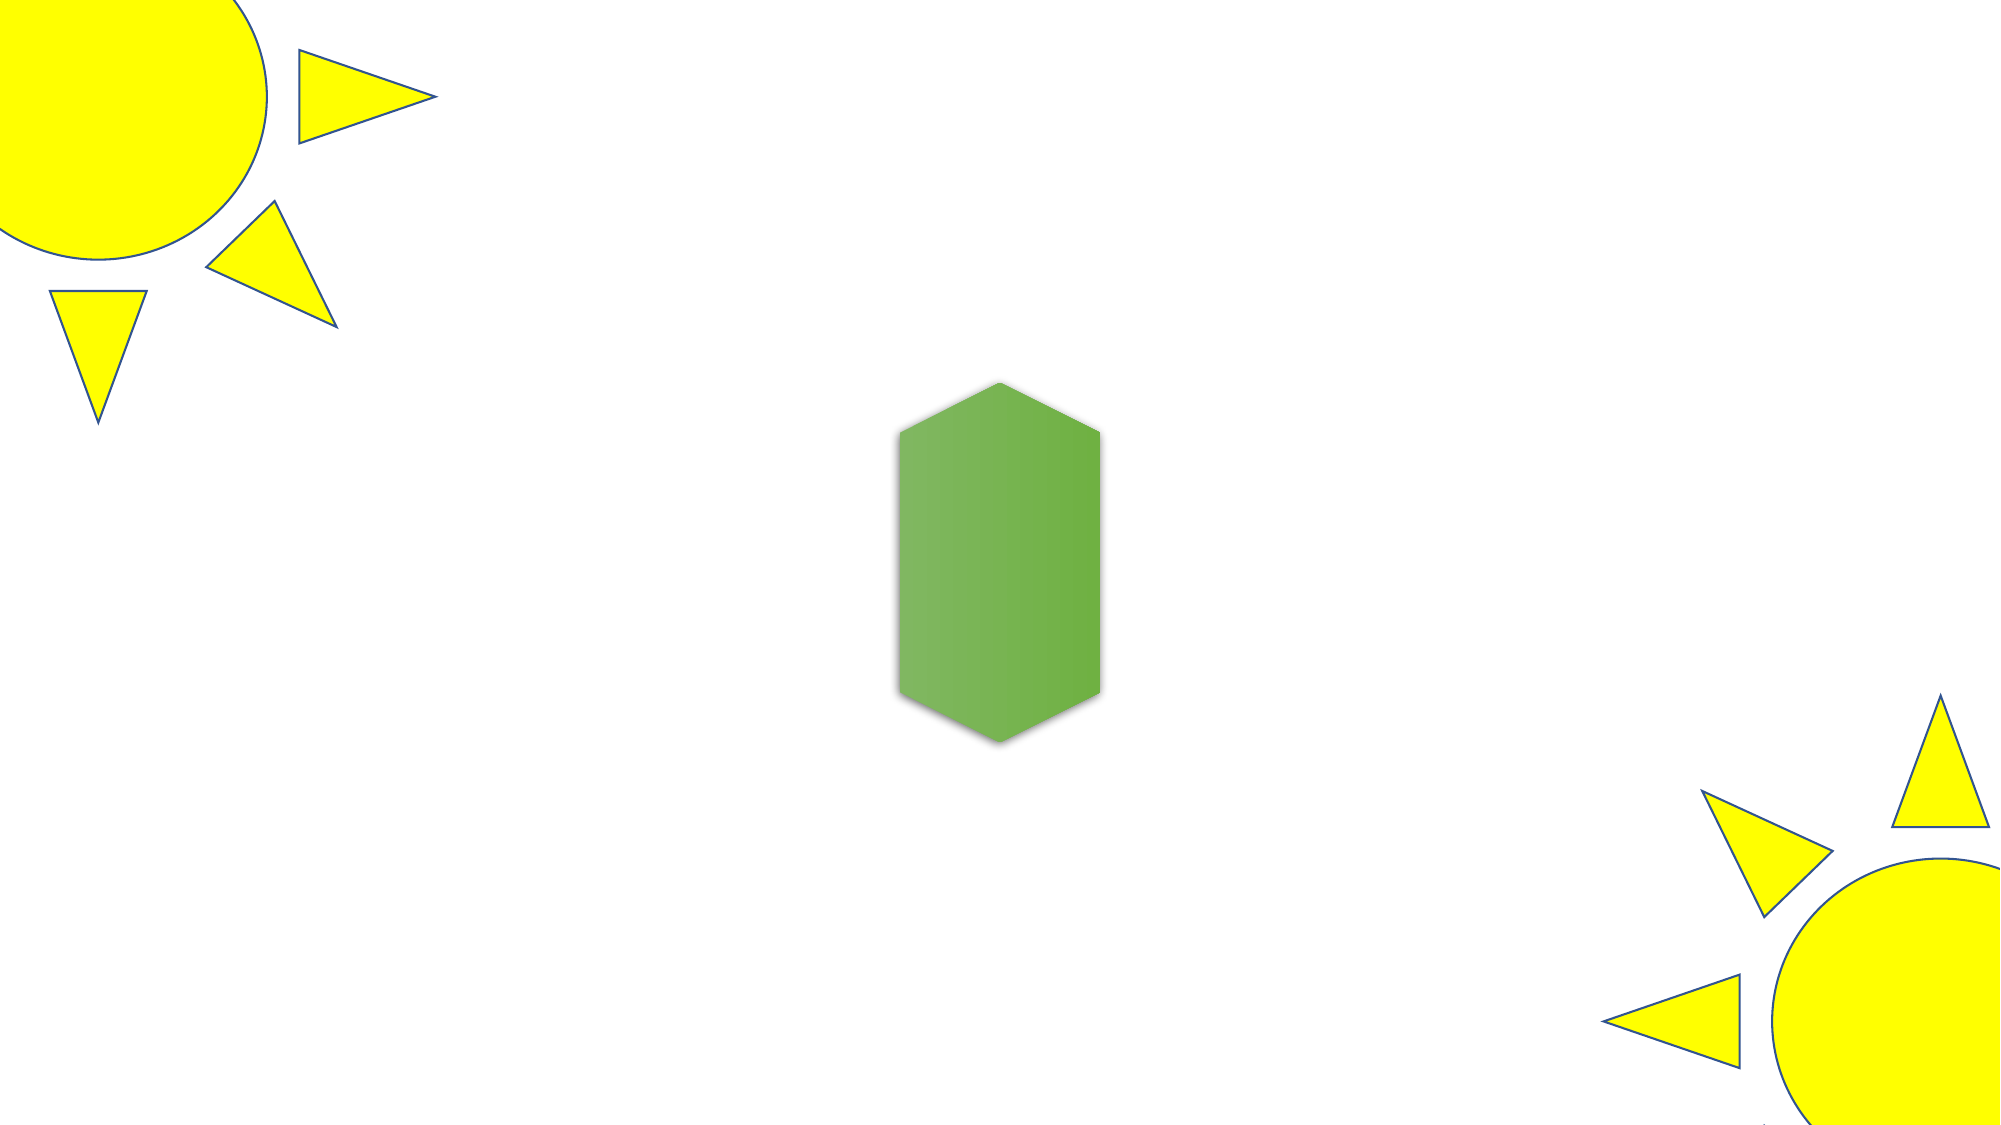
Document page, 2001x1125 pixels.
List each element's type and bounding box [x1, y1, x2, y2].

text_box [1771, 857, 2000, 1125]
text_box [204, 199, 339, 330]
text_box [0, 0, 268, 261]
text_box [48, 289, 149, 426]
text_box [1700, 788, 1835, 919]
text_box [1890, 692, 1991, 829]
text_box [900, 382, 1100, 743]
text_box [1600, 973, 1741, 1070]
text_box [298, 48, 439, 145]
